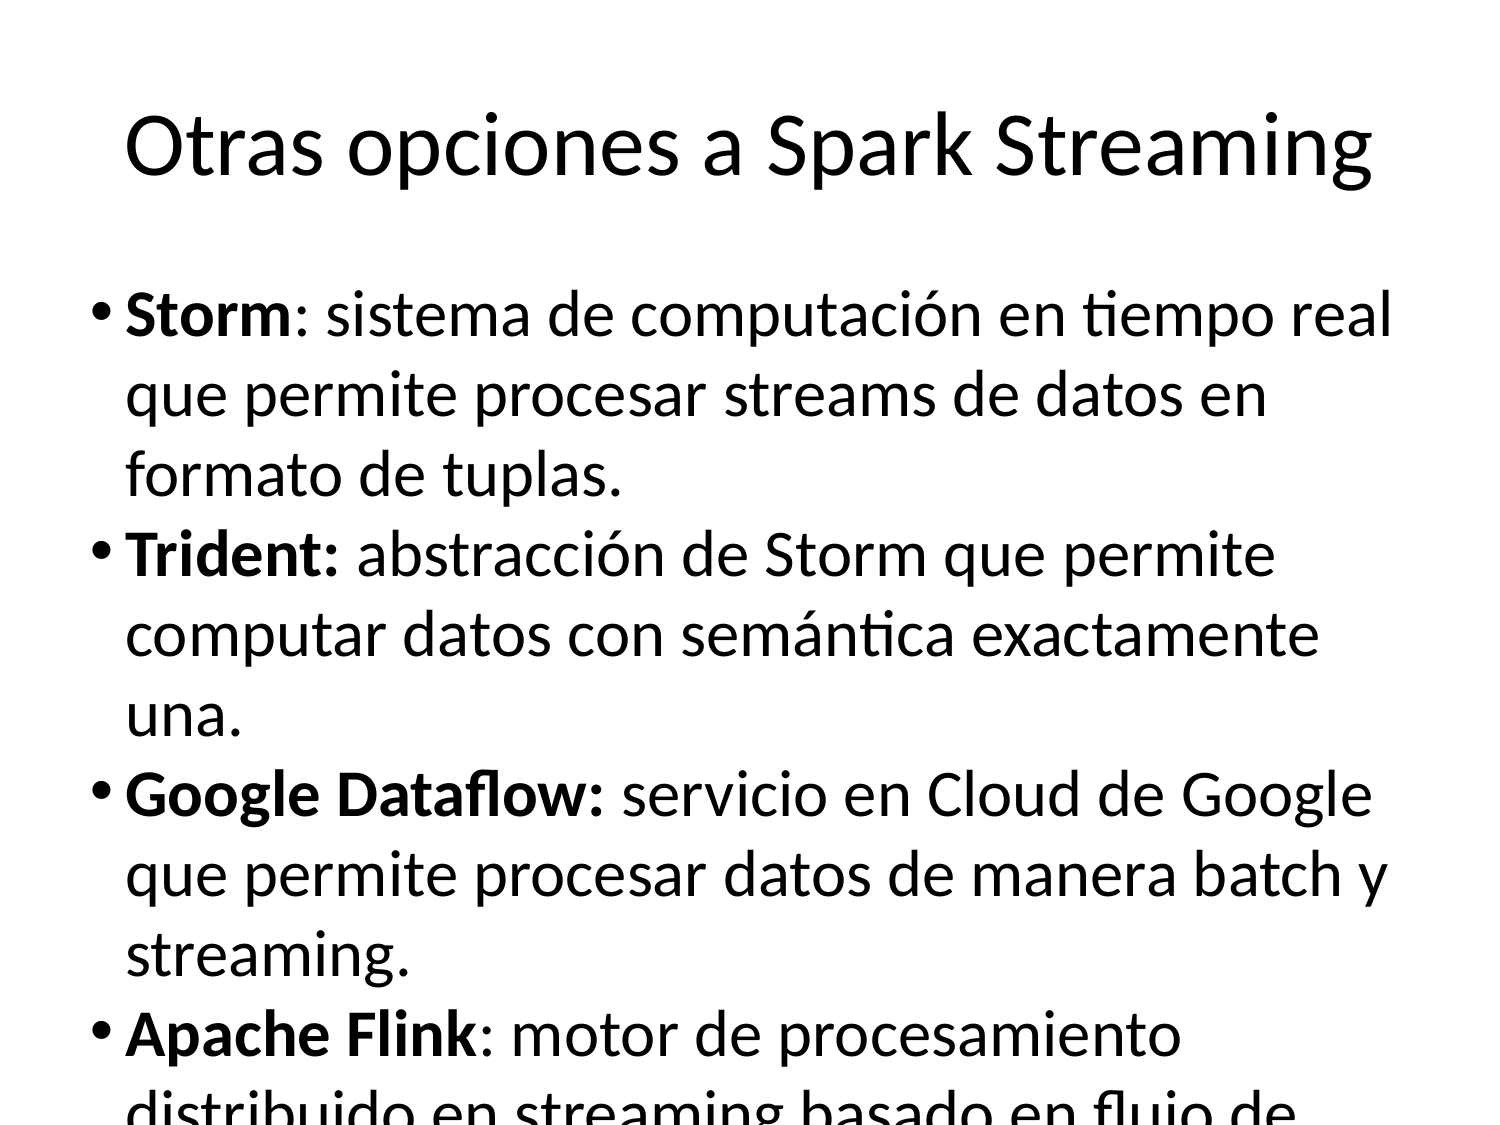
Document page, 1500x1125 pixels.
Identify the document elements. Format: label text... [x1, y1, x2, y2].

text_box Otras opciones a Spark Streaming [75, 45, 1425, 233]
text_box Storm: sistema de computación en tiempo real que permite procesar streams de datos en formato de tuplas. Trident: abstracción de Storm que permite computar datos con semántica exactamente una. Google Dataflow: servicio en Cloud de Google que permite procesar datos de manera batch y streaming. Apache Flink: motor de procesamiento distribuido en streaming basado en flujo de datos [75, 262, 1425, 1005]
